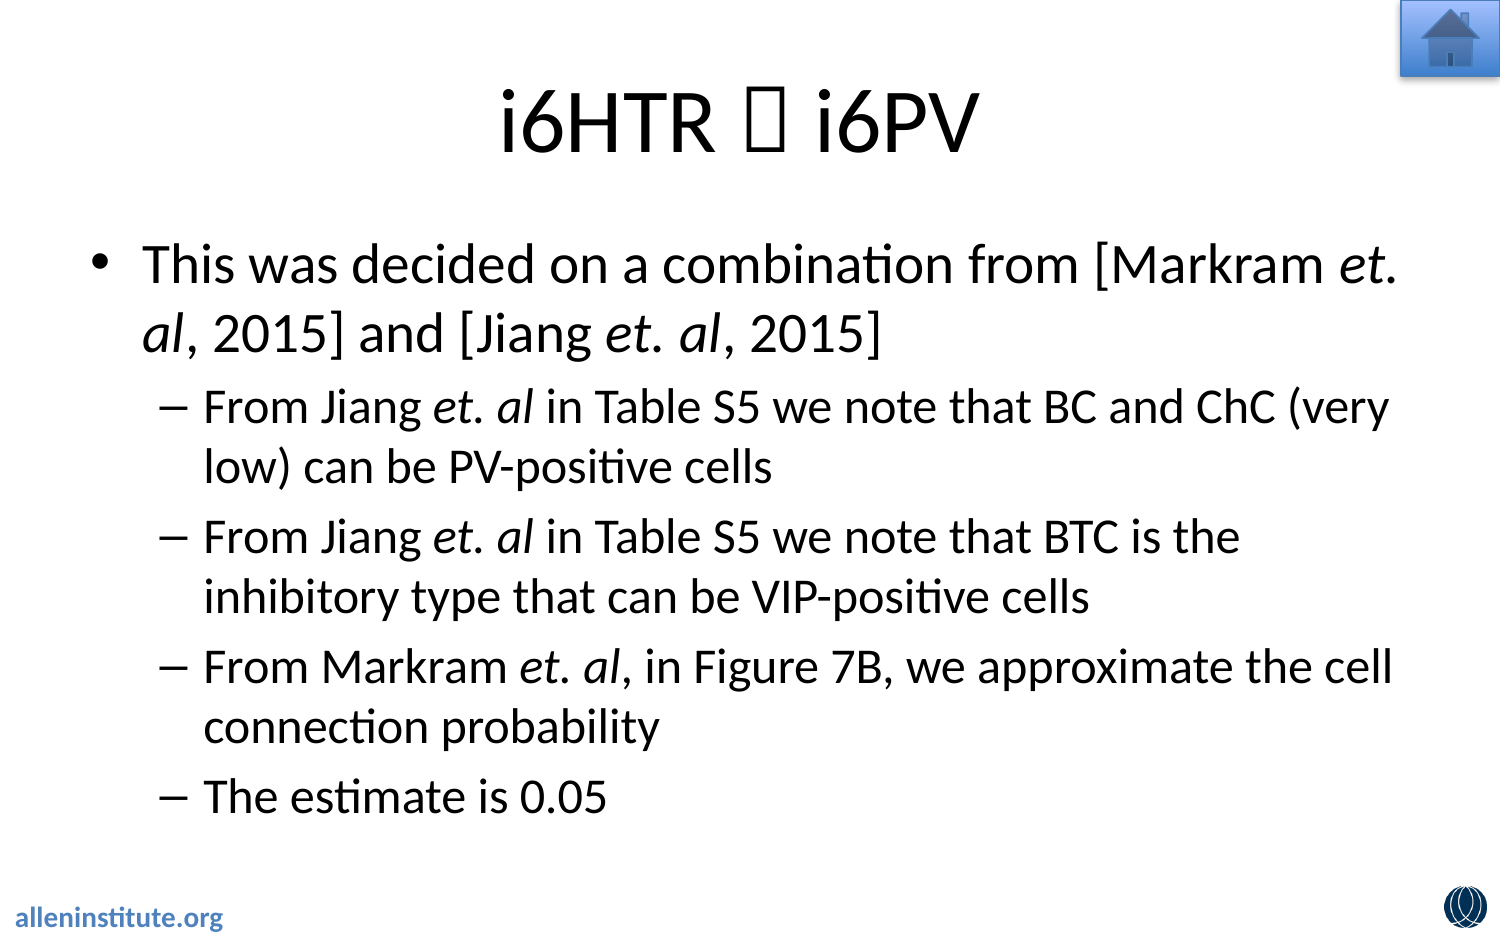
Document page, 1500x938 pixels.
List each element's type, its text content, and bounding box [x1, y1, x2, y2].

picture [1444, 886, 1487, 928]
title i6HTR  i6PV [75, 37, 1425, 194]
list This was decided on a combination from [Markram et. al, 2015] and [Jiang et. al, 2015] From Jiang et. al in Table S5 we note that BC and ChC (very low) can be PV-positive cells From Jiang et. al in Table S5 we note that BTC is the inhibitory type that can be VIP-positive cells From Markram et. al, in Figure 7B, we approximate the cell connection probability The estimate is 0.05 [75, 218, 1425, 838]
